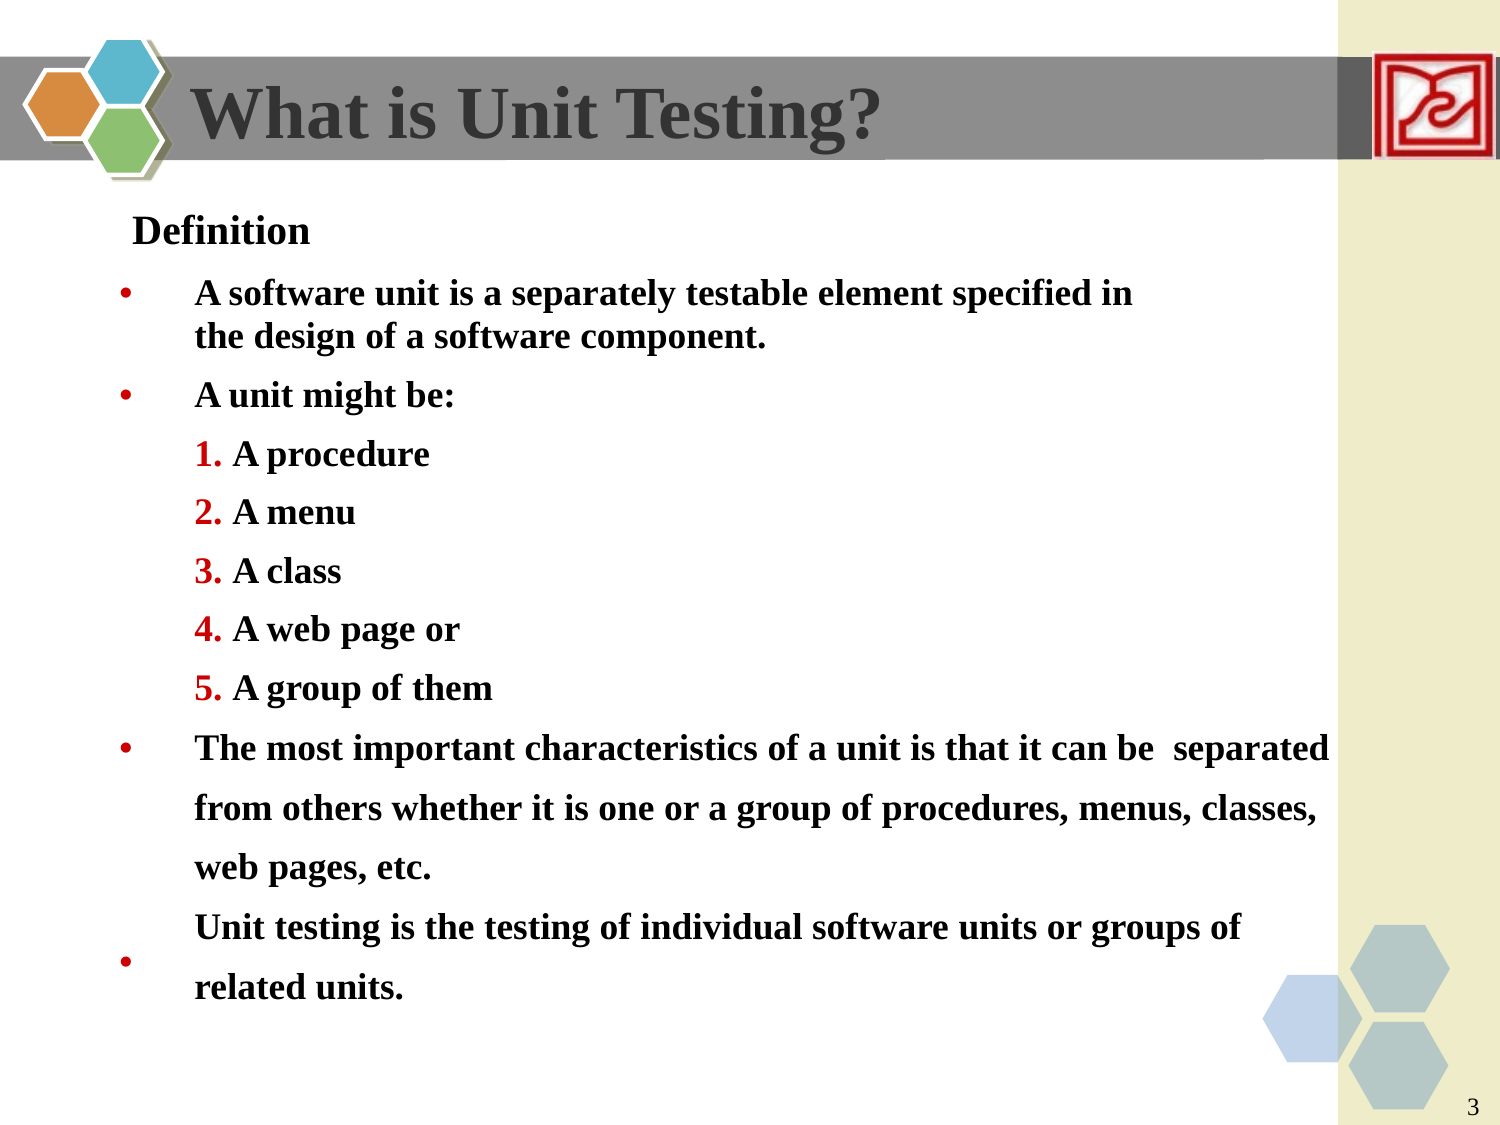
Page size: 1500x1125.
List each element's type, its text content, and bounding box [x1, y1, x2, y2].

picture [1372, 51, 1496, 160]
text_box What is Unit Testing? [189, 62, 885, 154]
text_box 3 [1467, 1090, 1480, 1121]
text_box • • • • [119, 266, 133, 982]
text_box Definition [132, 201, 312, 253]
text_box A software unit is a separately testable element specified in the design of a software component. A unit might be: 1. A procedure 2. A menu 3. A class 4. A web page or 5. A group of them The most important characteristics of a unit is that it can be separated from others whether it is one or a group of procedures, menus, classes, web pages, etc. Unit testing is the testing of individual software units or groups of related units. [194, 266, 1363, 1008]
